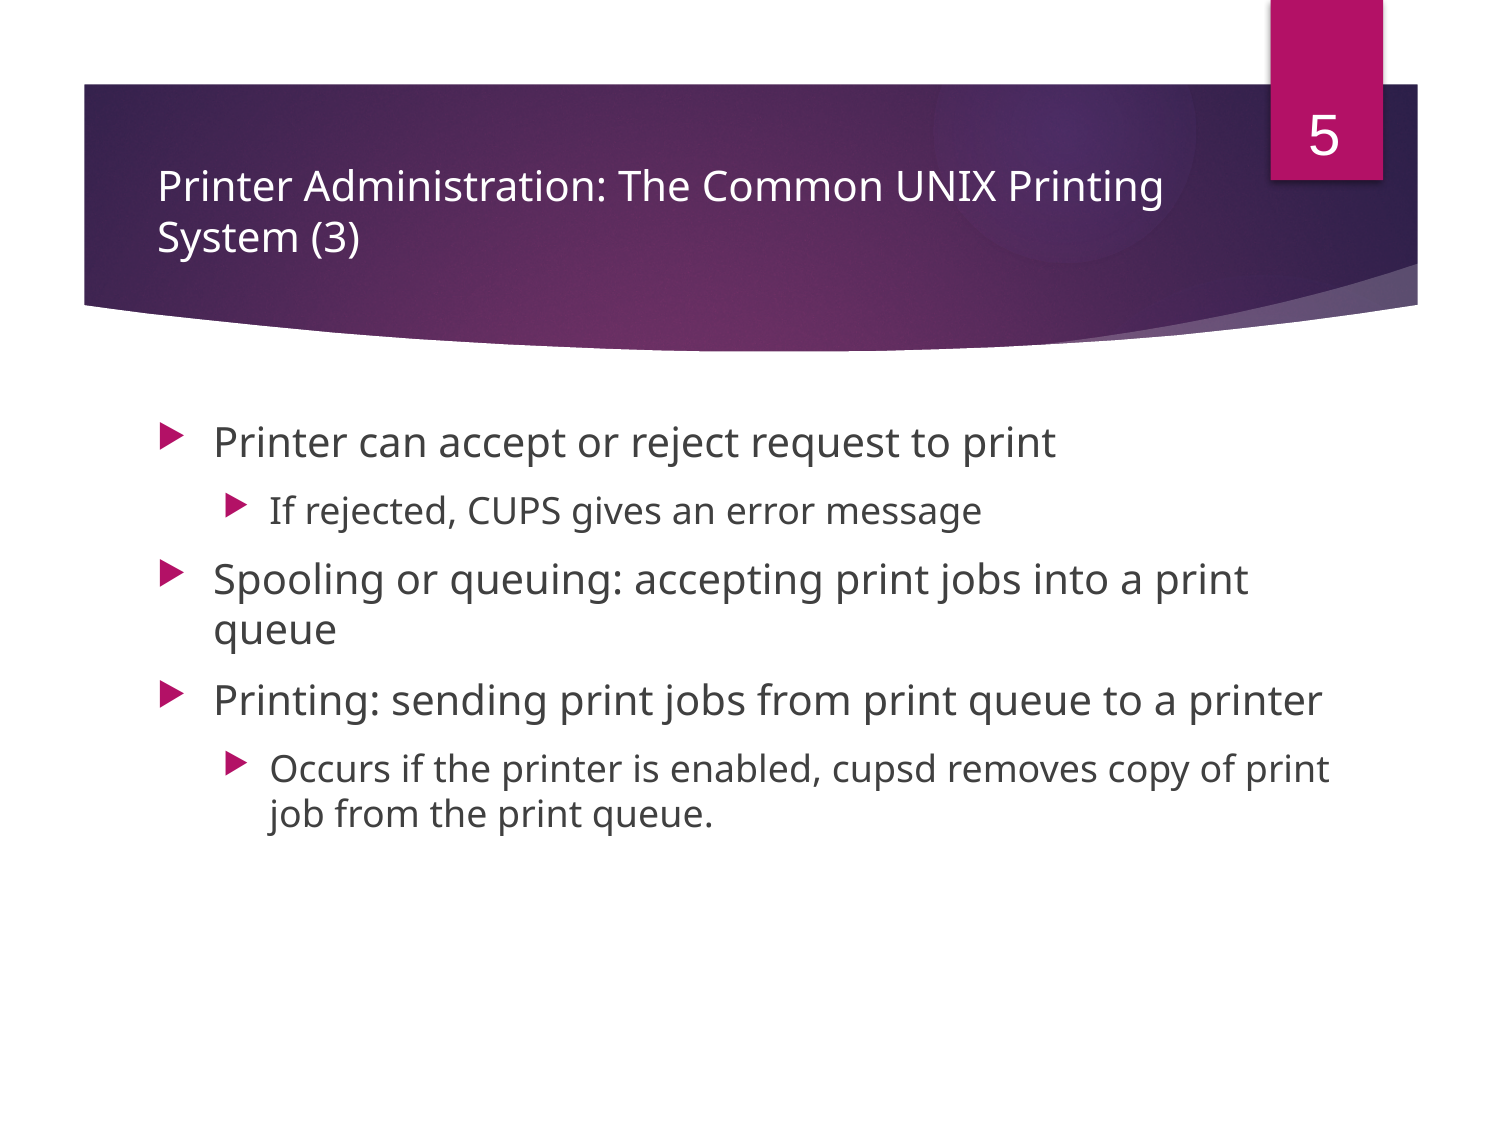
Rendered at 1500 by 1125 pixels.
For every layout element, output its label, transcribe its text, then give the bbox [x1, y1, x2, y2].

list Printer can accept or reject request to print If rejected, CUPS gives an error message Spooling or queuing: accepting print jobs into a print queue Printing: sending print jobs from print queue to a printer Occurs if the printer is enabled, cupsd removes copy of print job from the print queue. [141, 408, 1363, 988]
slide_number 5 [1259, 48, 1390, 175]
title Printer Administration: The Common UNIX Printing System (3) [142, 152, 1183, 269]
